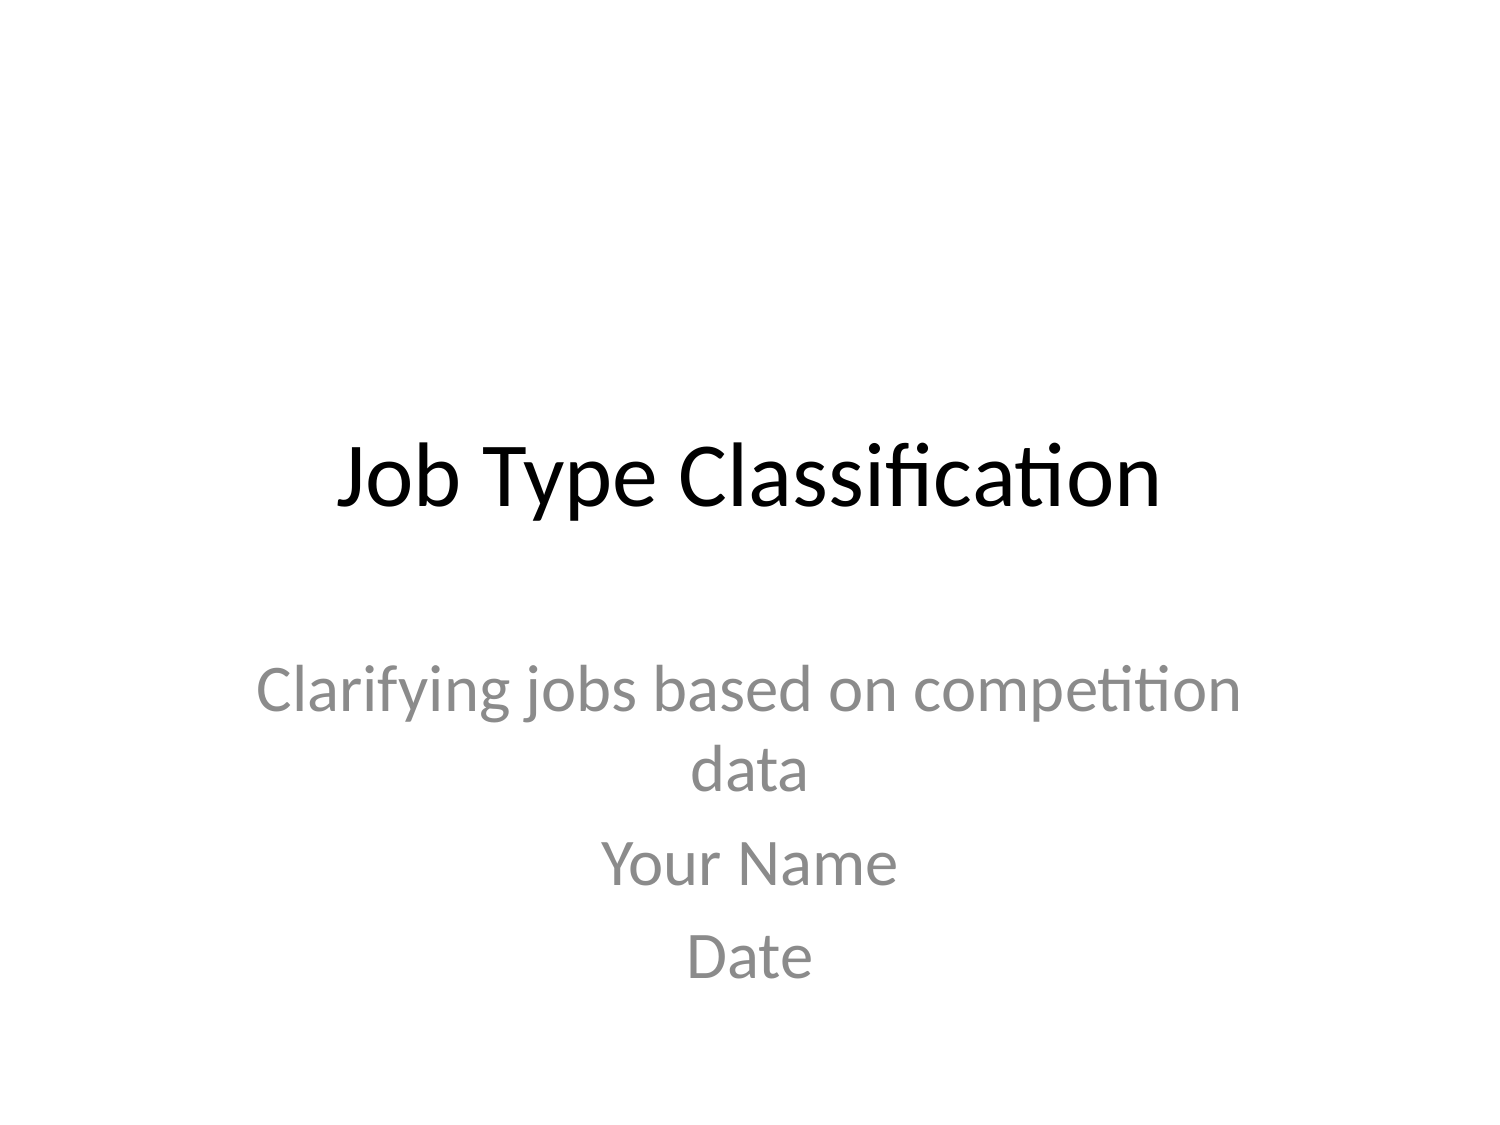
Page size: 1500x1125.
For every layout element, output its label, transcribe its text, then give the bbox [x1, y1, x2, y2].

title Job Type Classification [112, 349, 1388, 591]
subtitle Clarifying jobs based on competition data Your Name Date [225, 637, 1275, 925]
